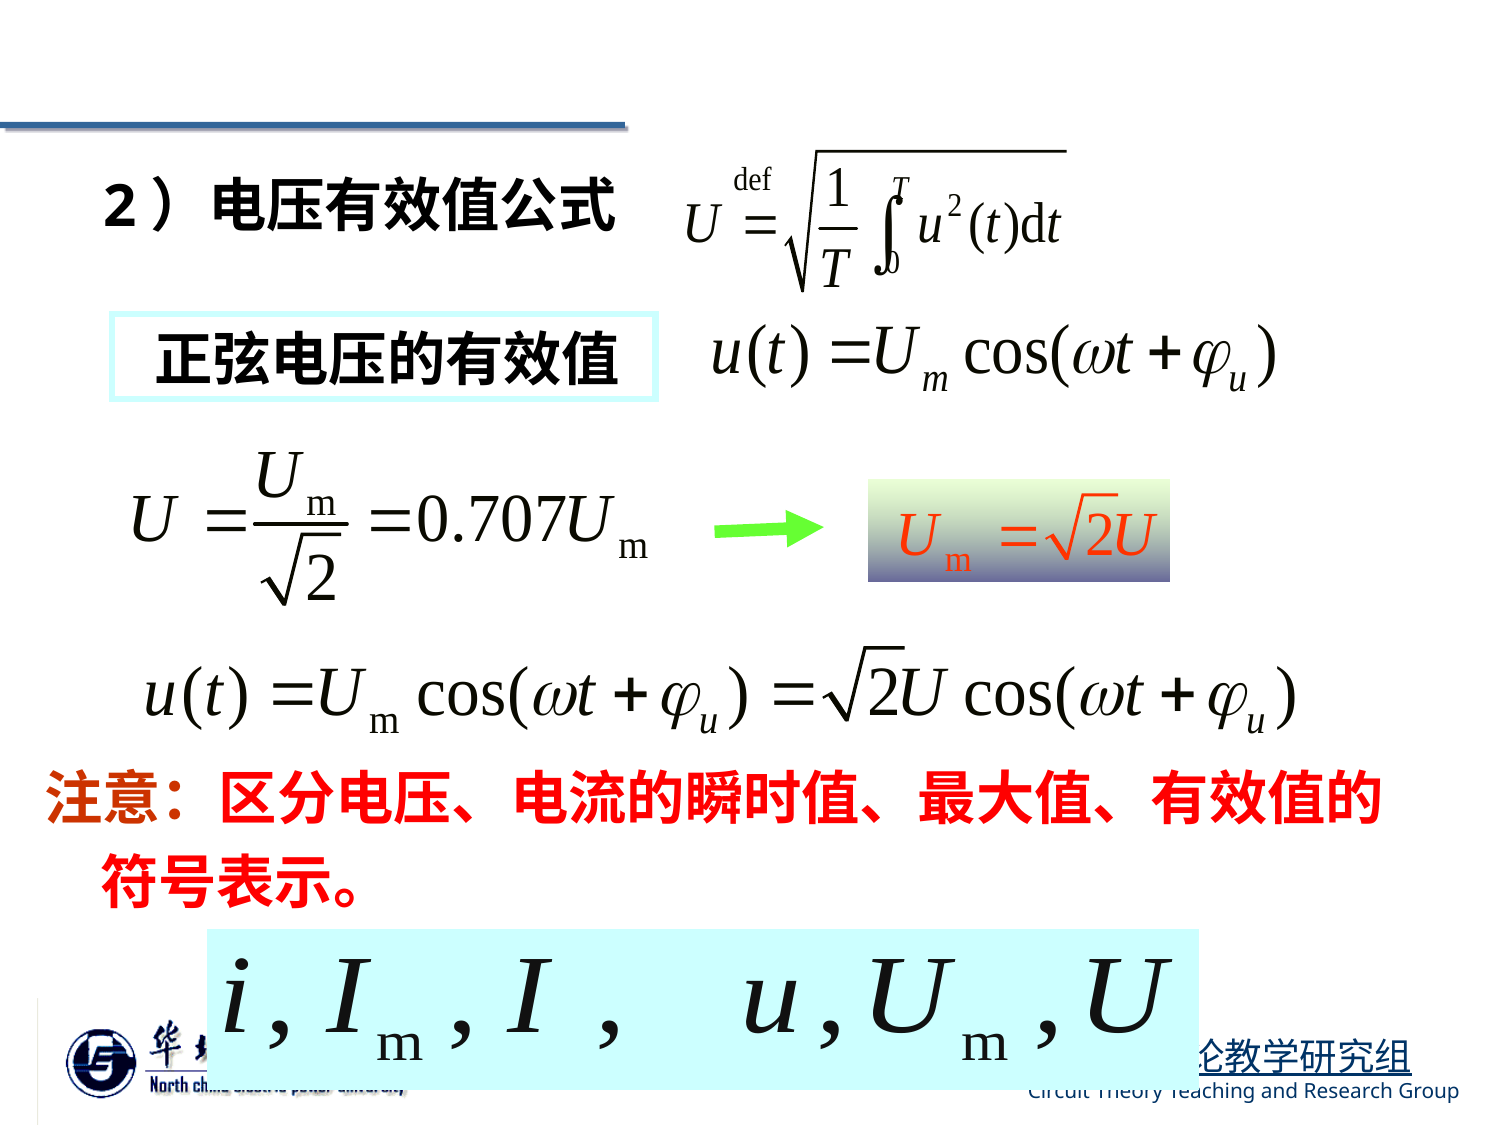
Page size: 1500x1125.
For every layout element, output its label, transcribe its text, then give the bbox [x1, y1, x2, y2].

picture [37, 997, 413, 1125]
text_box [867, 479, 1170, 583]
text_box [135, 633, 1305, 748]
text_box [702, 302, 1291, 409]
text_box [714, 521, 824, 534]
text_box 注意：区分电压、电流的瞬时值、最大值、有效值的符号表示。 [29, 739, 1430, 923]
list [678, 136, 1078, 306]
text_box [206, 928, 1200, 1091]
text_box 正弦电压的有效值 [112, 314, 656, 400]
text_box 2）电压有效值公式 [88, 160, 668, 246]
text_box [123, 432, 655, 618]
